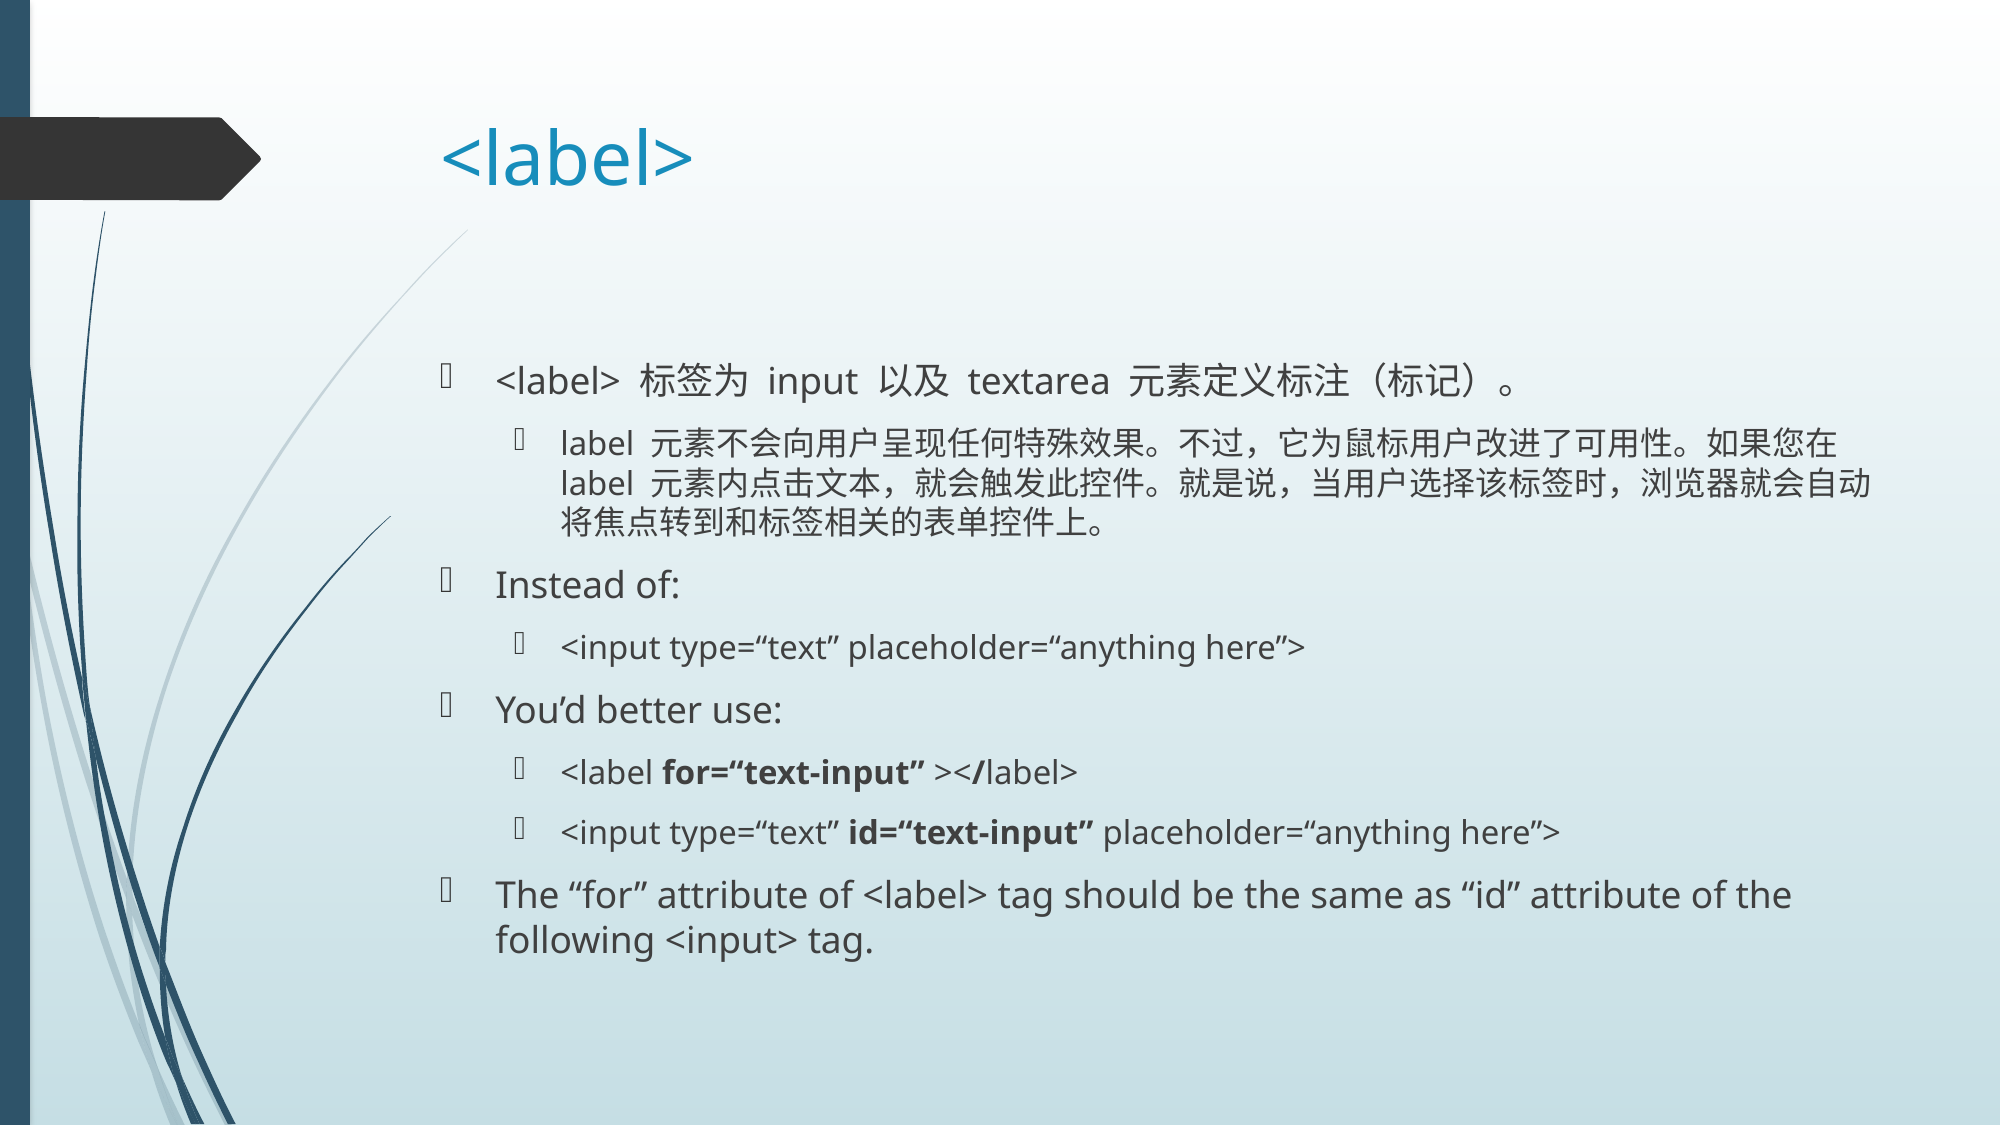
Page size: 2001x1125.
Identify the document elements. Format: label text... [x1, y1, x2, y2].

title <label> [425, 102, 1888, 313]
list <label> 标签为 input 以及 textarea 元素定义标注（标记）。 label 元素不会向用户呈现任何特殊效果。不过，它为鼠标用户改进了可用性。如果您在 label 元素内点击文本，就会触发此控件。就是说，当用户选择该标签时，浏览器就会自动将焦点转到和标签相关的表单控件上。 Instead of: <input type=“text” placeholder=“anything here”> You’d better use: <label for=“text-input” ></label> <input type=“text” id=“text-input” placeholder=“anything here”> The “for” attribute of <label> tag should be the same as “id” attribute of the following <input> tag. [424, 350, 1888, 970]
